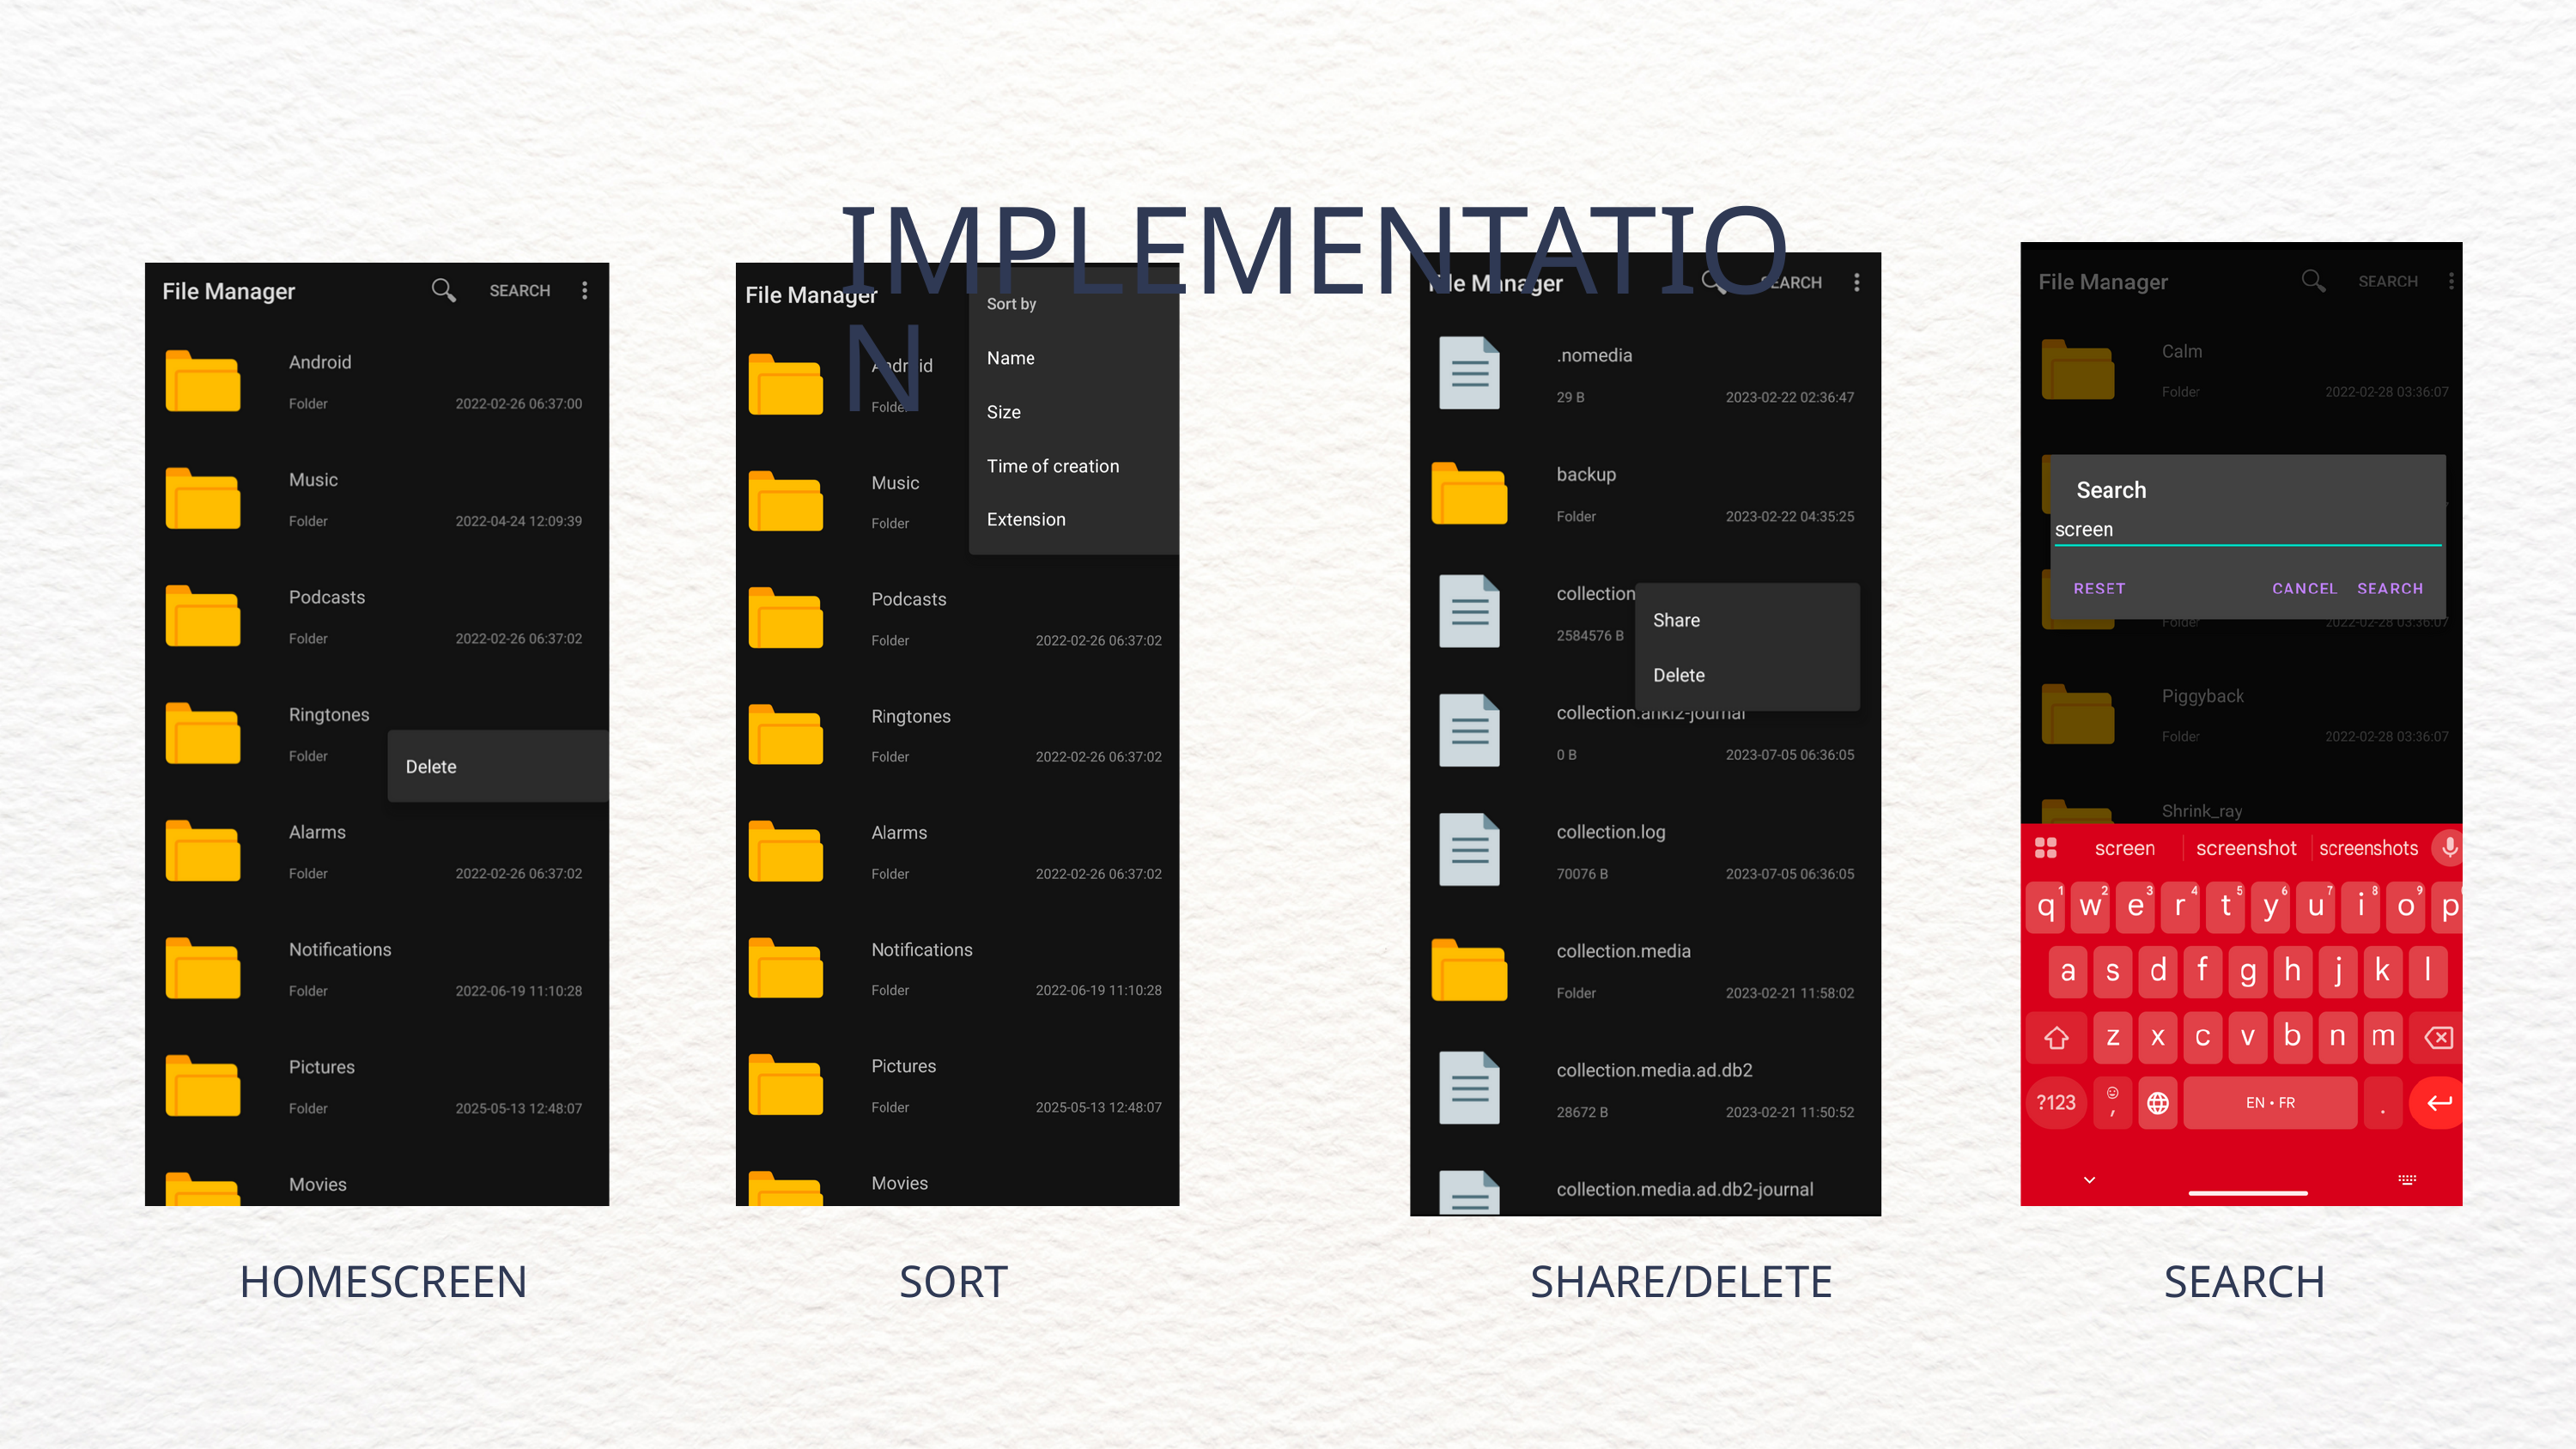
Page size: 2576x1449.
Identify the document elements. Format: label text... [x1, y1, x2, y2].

text_box SORT [729, 1244, 1180, 1307]
text_box SHARE/DELETE [1457, 1244, 1908, 1307]
text_box [1410, 252, 1882, 1216]
text_box [2020, 242, 2463, 1206]
text_box SEARCH [2020, 1244, 2471, 1307]
text_box [0, 0, 2576, 1449]
text_box IMPLEMENTATION [838, 82, 1844, 436]
text_box [736, 263, 1180, 1206]
text_box HOMESCREEN [159, 1244, 610, 1307]
text_box [144, 263, 610, 1206]
